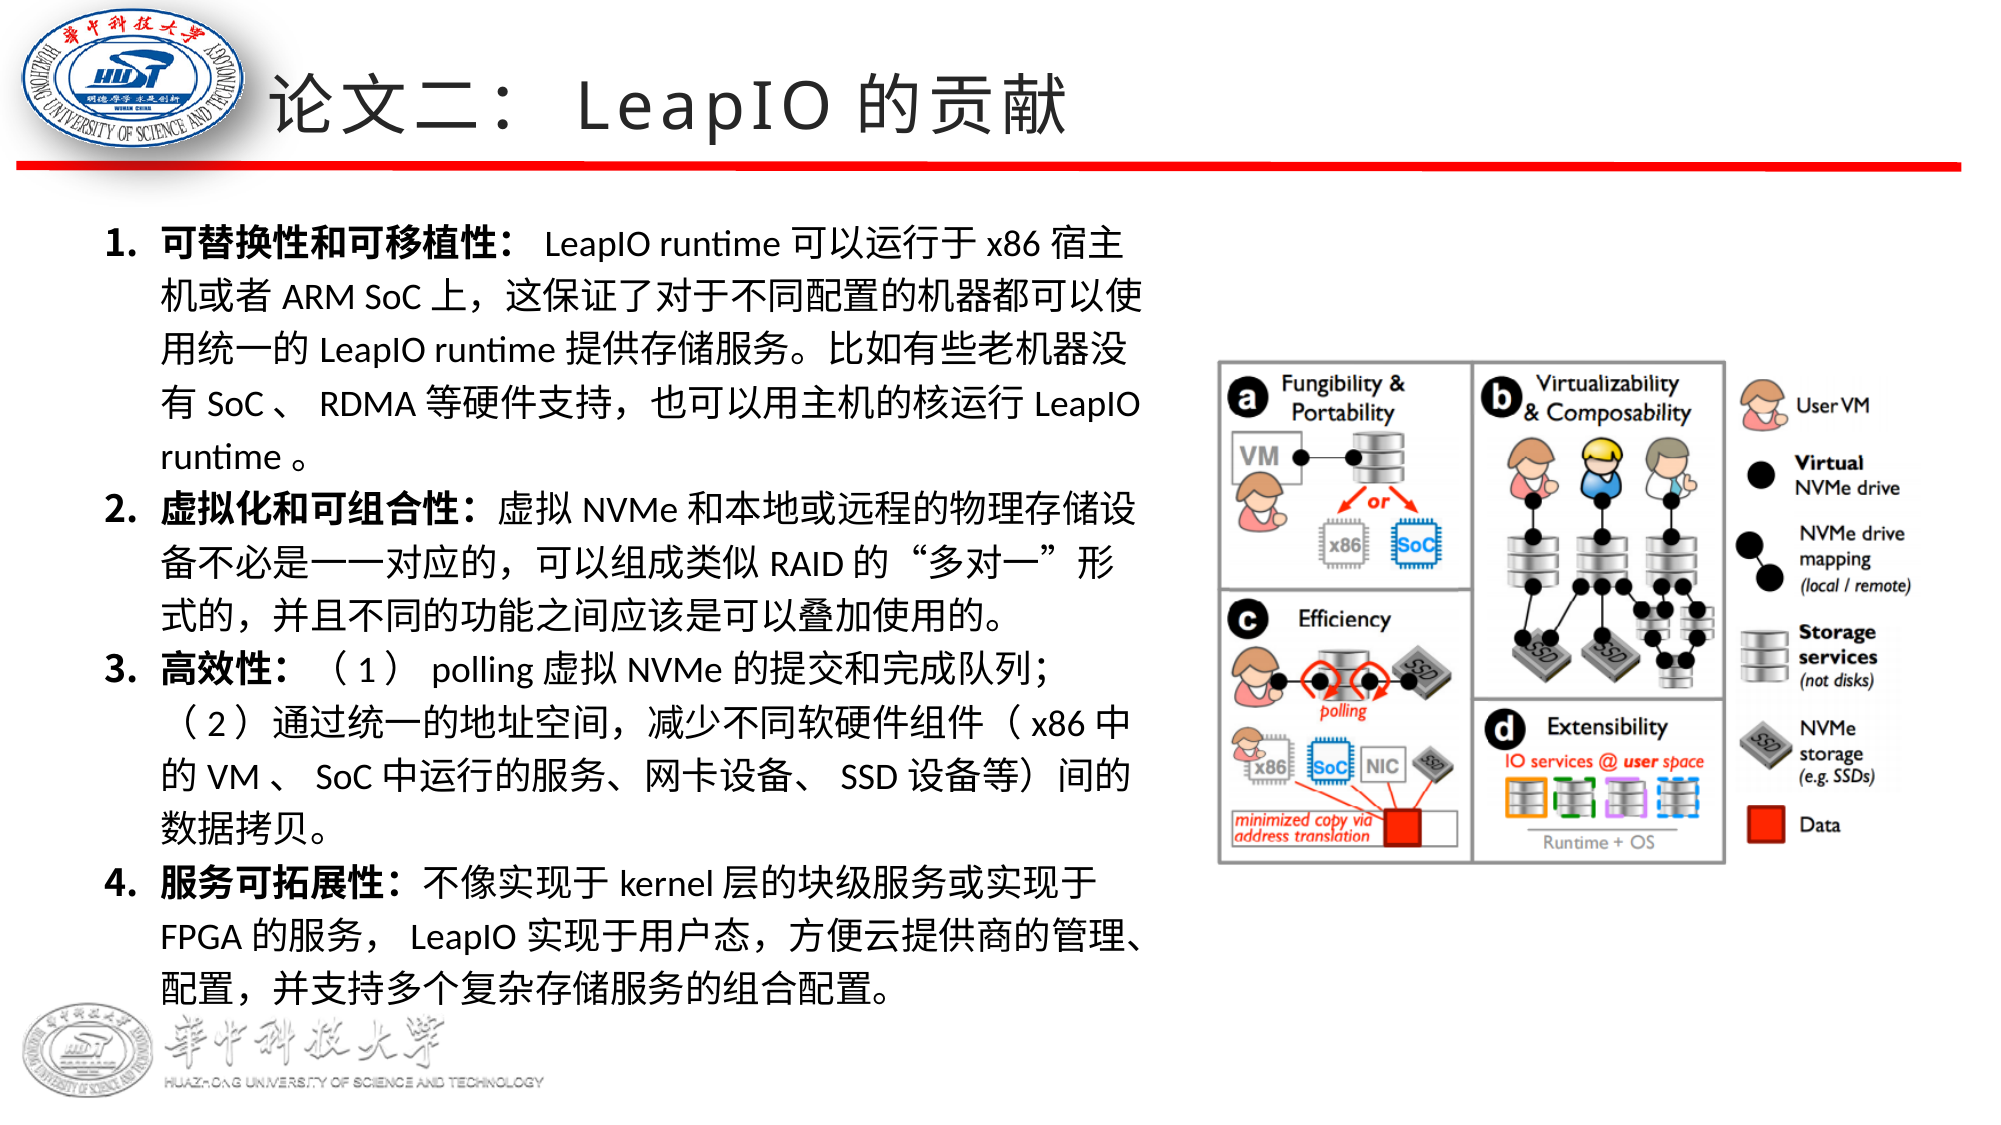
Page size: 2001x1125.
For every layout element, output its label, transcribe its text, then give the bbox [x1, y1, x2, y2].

picture [16, 2, 253, 153]
picture [1209, 353, 1924, 875]
text_box 可替换性和可移植性：LeapIO runtime可以运行于x86宿主机或者ARM SoC上，这保证了对于不同配置的机器都可以使用统一的LeapIO runtime提供存储服务。比如有些老机器没有SoC、RDMA等硬件支持，也可以用主机的核运行LeapIO runtime。 虚拟化和可组合性：虚拟NVMe和本地或远程的物理存储设备不必是一一对应的，可以组成类似RAID的“多对一”形式的，并且不同的功能之间应该是可以叠加使用的。 高效性：（1）polling虚拟NVMe的提交和完成队列；（2）通过统一的地址空间，减少不同软硬件组件（x86中的VM、SoC中运行的服务、网卡设备、SSD设备等）间的数据拷贝。 服务可拓展性：不像实现于kernel层的块级服务或实现于FPGA的服务，LeapIO实现于用户态，方便云提供商的管理、配置，并支持多个复杂存储服务的组合配置。 [89, 203, 1162, 1018]
picture [16, 992, 581, 1107]
text_box 论文二：LeapIO的贡献 [253, 55, 1684, 150]
